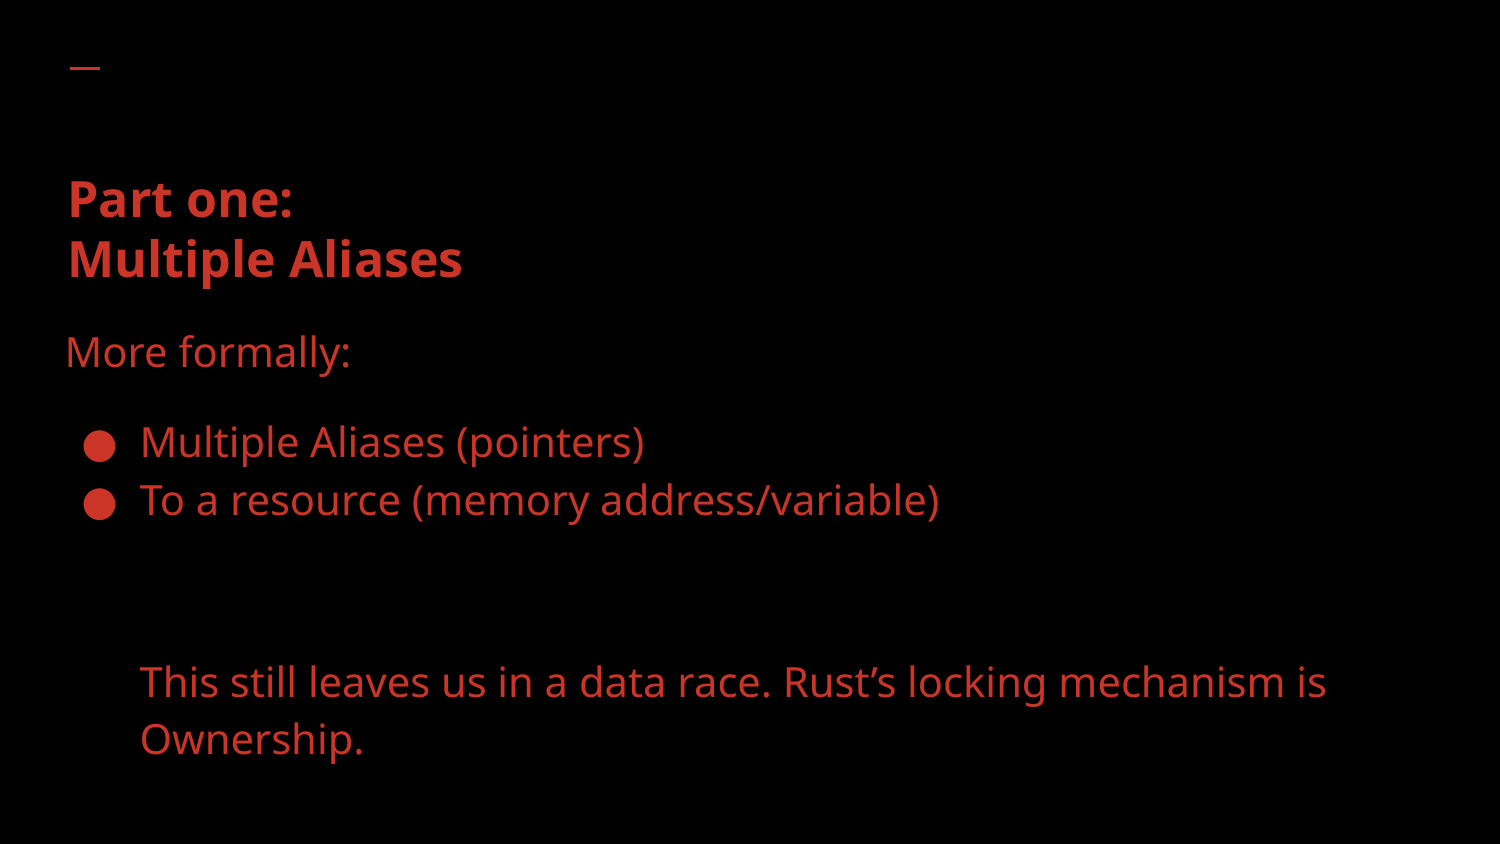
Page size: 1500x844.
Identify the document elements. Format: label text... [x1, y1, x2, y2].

title Part one: Multiple Aliases [52, 153, 514, 302]
list More formally: Multiple Aliases (pointers) To a resource (memory address/variable) This still leaves us in a data race. Rust’s locking mechanism is Ownership. [49, 302, 1451, 764]
